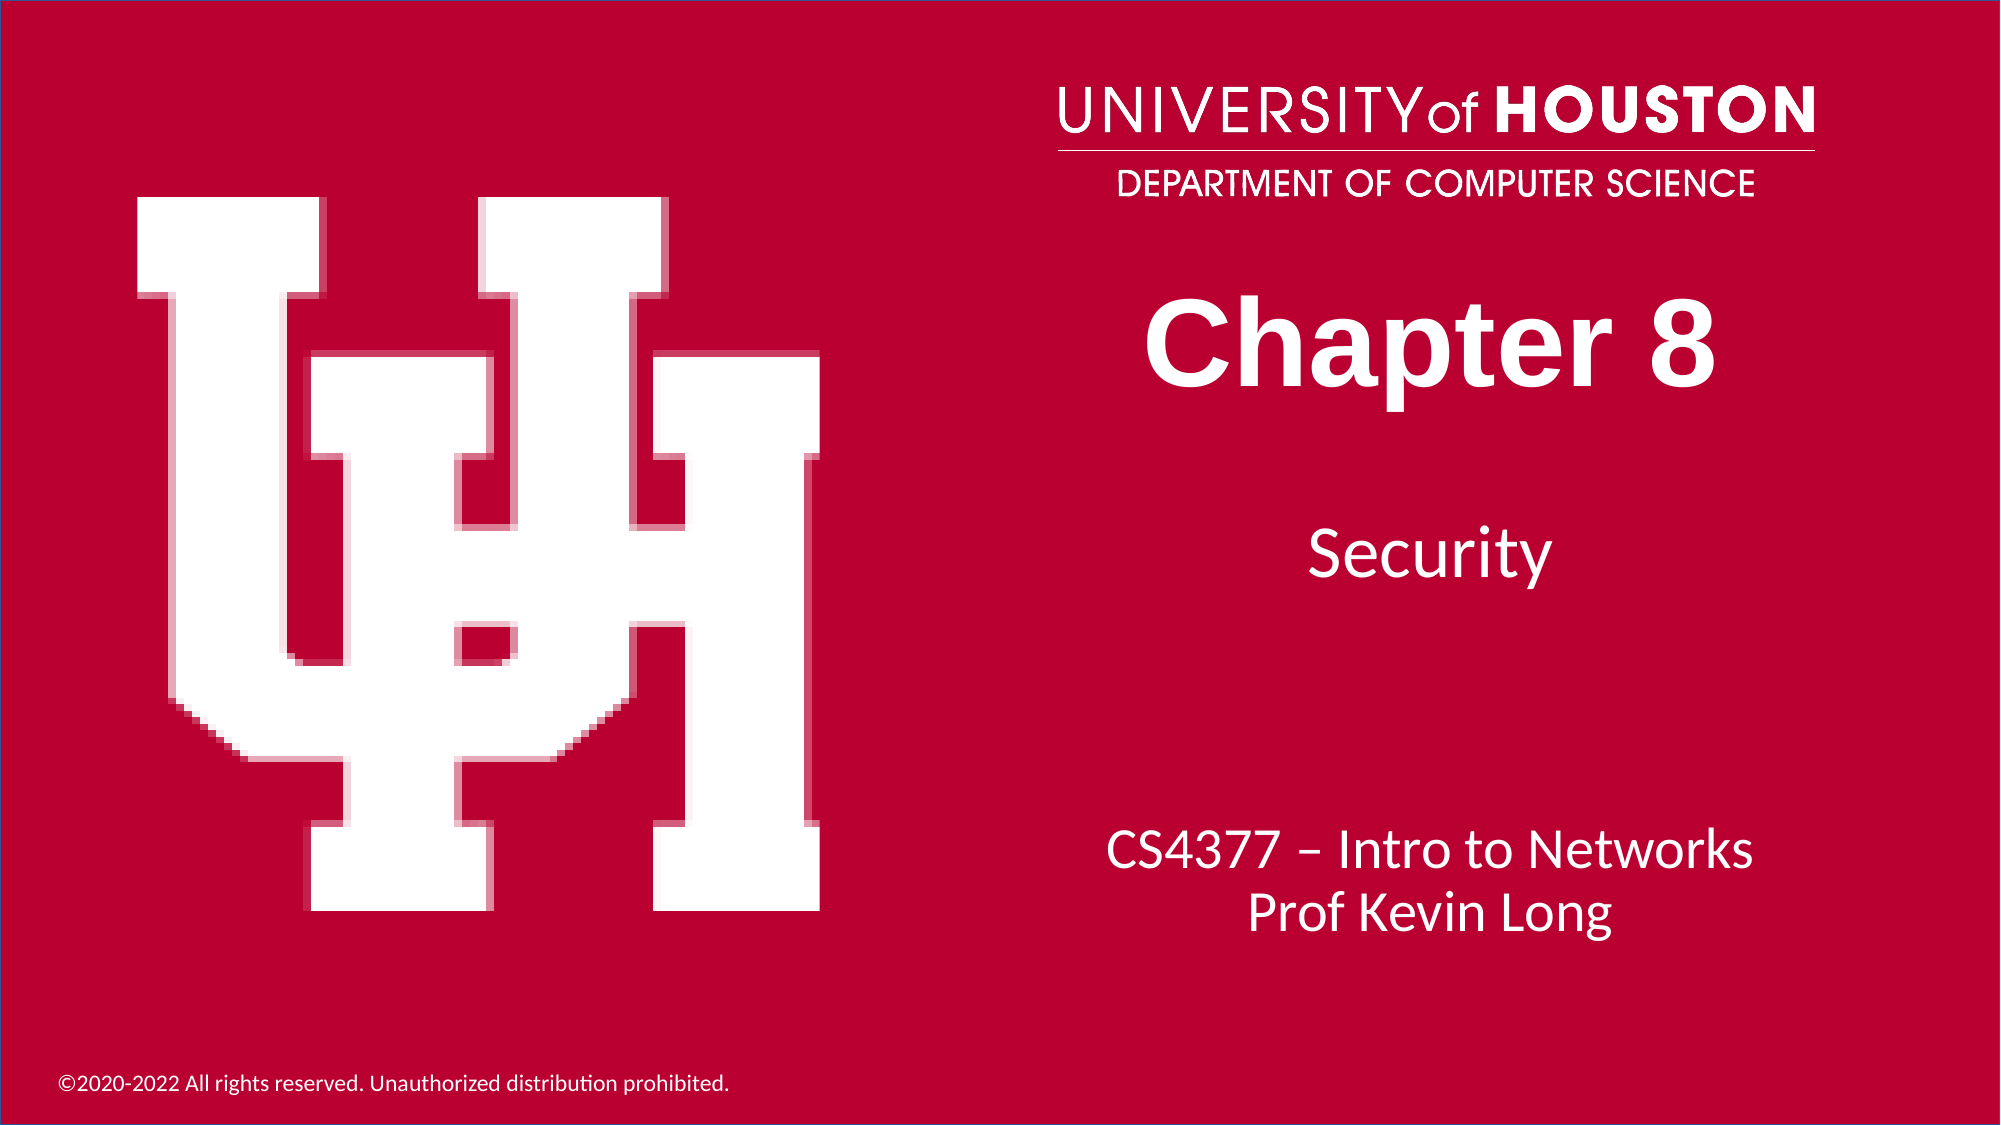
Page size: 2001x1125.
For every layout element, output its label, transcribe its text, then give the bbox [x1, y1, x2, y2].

subtitle Security [926, 505, 1936, 781]
title Chapter 8 [926, 270, 1936, 415]
picture [1058, 85, 1815, 197]
list CS4377 – Intro to Networks Prof Kevin Long [926, 810, 1935, 1018]
